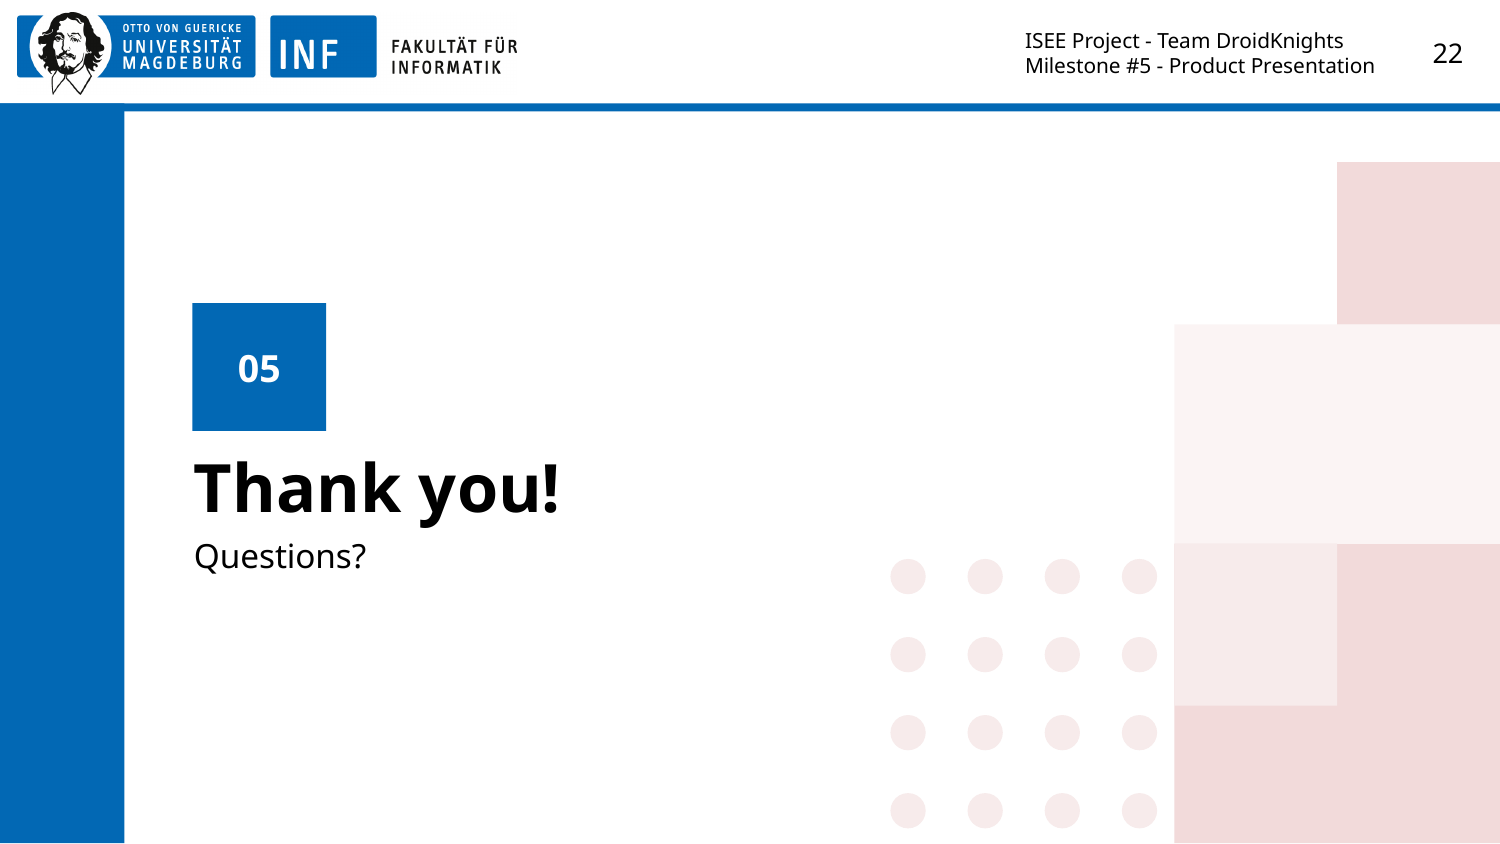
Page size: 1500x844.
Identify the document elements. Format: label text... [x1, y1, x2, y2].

slide_number ‹#› [1418, 21, 1479, 86]
subtitle Questions? [178, 519, 1166, 585]
picture [17, 12, 517, 95]
text_box ISEE Project - Team DroidKnights Milestone #5 - Product Presentation [1010, 12, 1418, 90]
title 05 [192, 303, 327, 431]
title Thank you! [178, 430, 780, 519]
